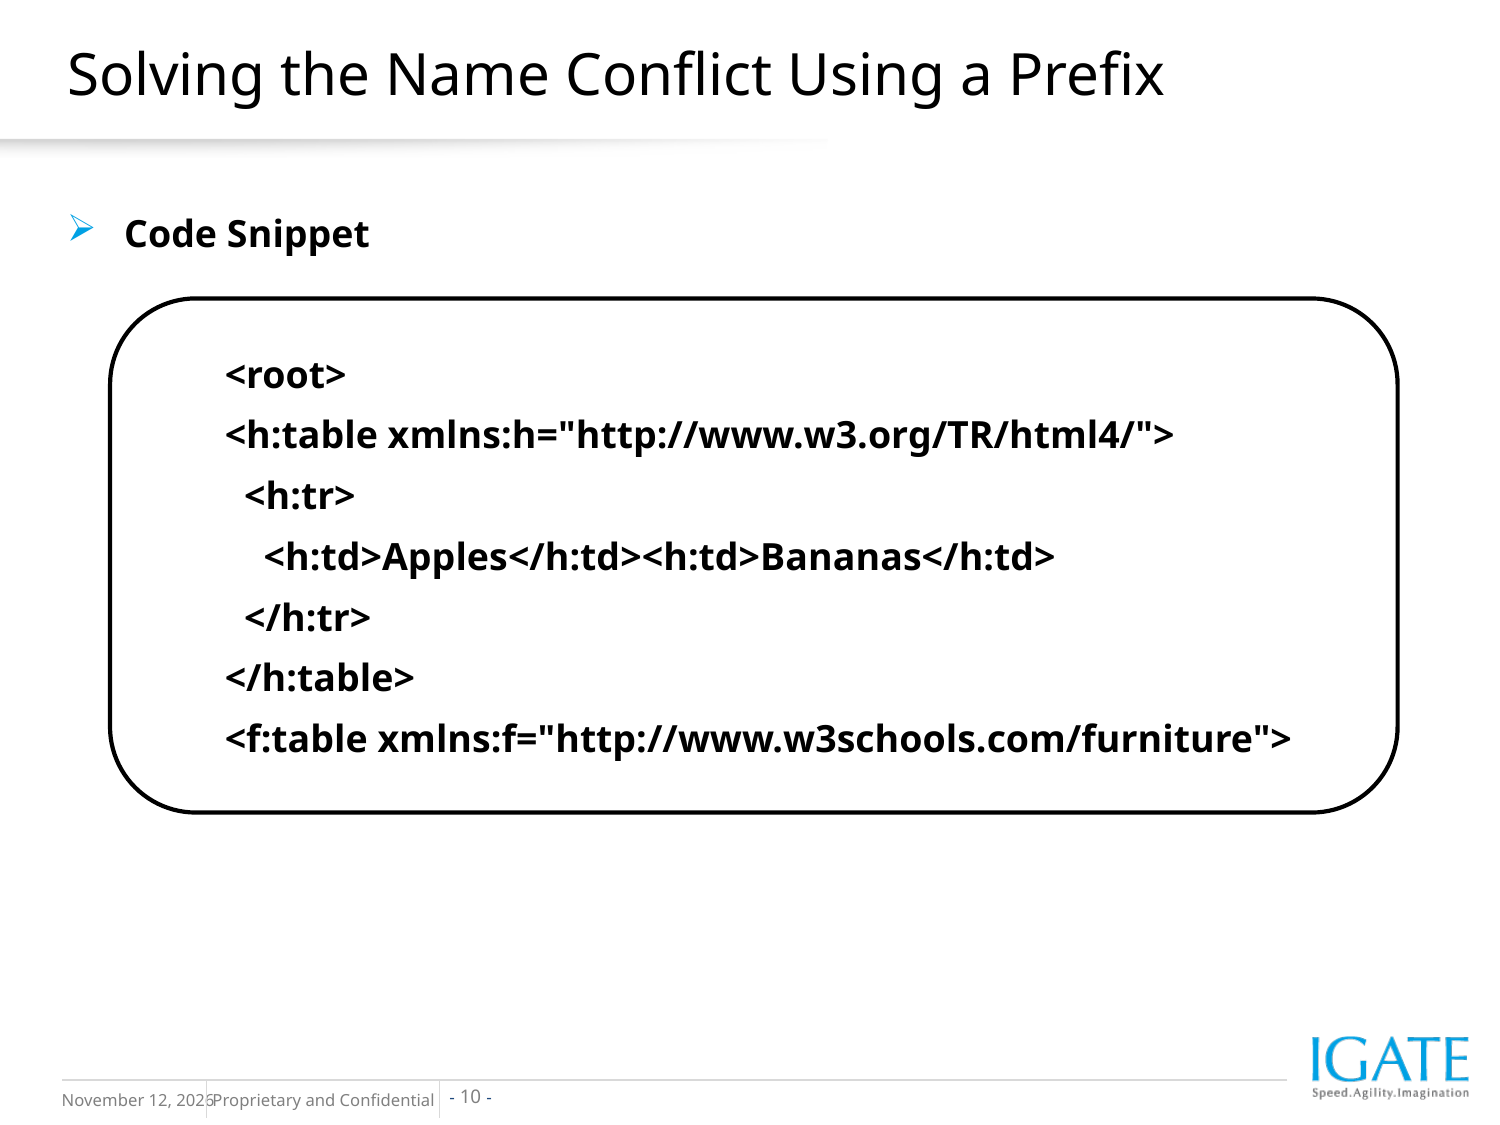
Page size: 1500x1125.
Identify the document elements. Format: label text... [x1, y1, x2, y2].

text_box Code Snippet [52, 202, 1402, 325]
text_box <root> <h:table xmlns:h="http://www.w3.org/TR/html4/"> <h:tr> <h:td>Apples</h:td><h:td>Bananas</h:td> </h:tr> </h:table> <f:table xmlns:f="http://www.w3schools.com/furniture"> [107, 325, 1400, 815]
picture [1304, 1028, 1475, 1105]
picture [0, 112, 919, 174]
text_box Solving the Name Conflict Using a Prefix [52, 20, 1414, 138]
